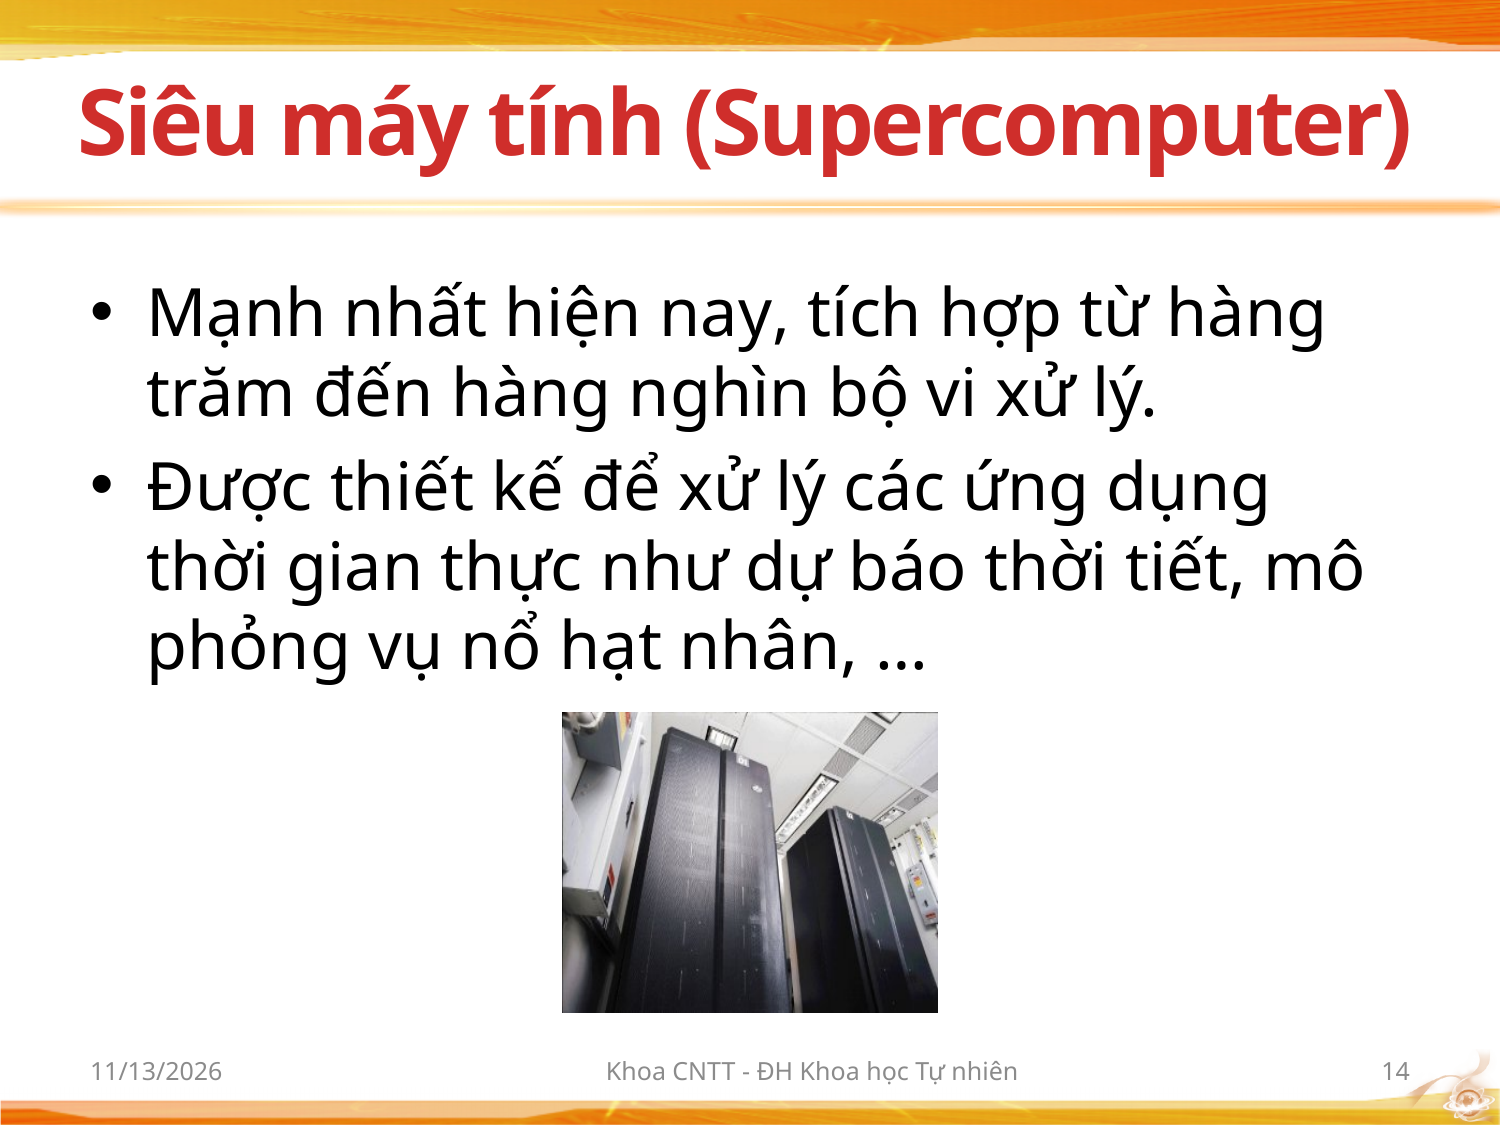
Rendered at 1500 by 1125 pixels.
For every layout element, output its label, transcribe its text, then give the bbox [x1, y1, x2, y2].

footer Khoa CNTT - ĐH Khoa học Tự nhiên [312, 1042, 1313, 1103]
picture [562, 712, 938, 1013]
picture [0, 0, 1500, 63]
slide_number 14 [1337, 1042, 1425, 1103]
picture [2, 1088, 1399, 1124]
list Mạnh nhất hiện nay, tích hợp từ hàng trăm đến hàng nghìn bộ vi xử lý. Được thiết kế để xử lý các ứng dụng thời gian thực như dự báo thời tiết, mô phỏng vụ nổ hạt nhân, … [75, 262, 1425, 1005]
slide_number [75, 1042, 238, 1103]
title Siêu máy tính (Supercomputer) [62, 24, 1475, 213]
